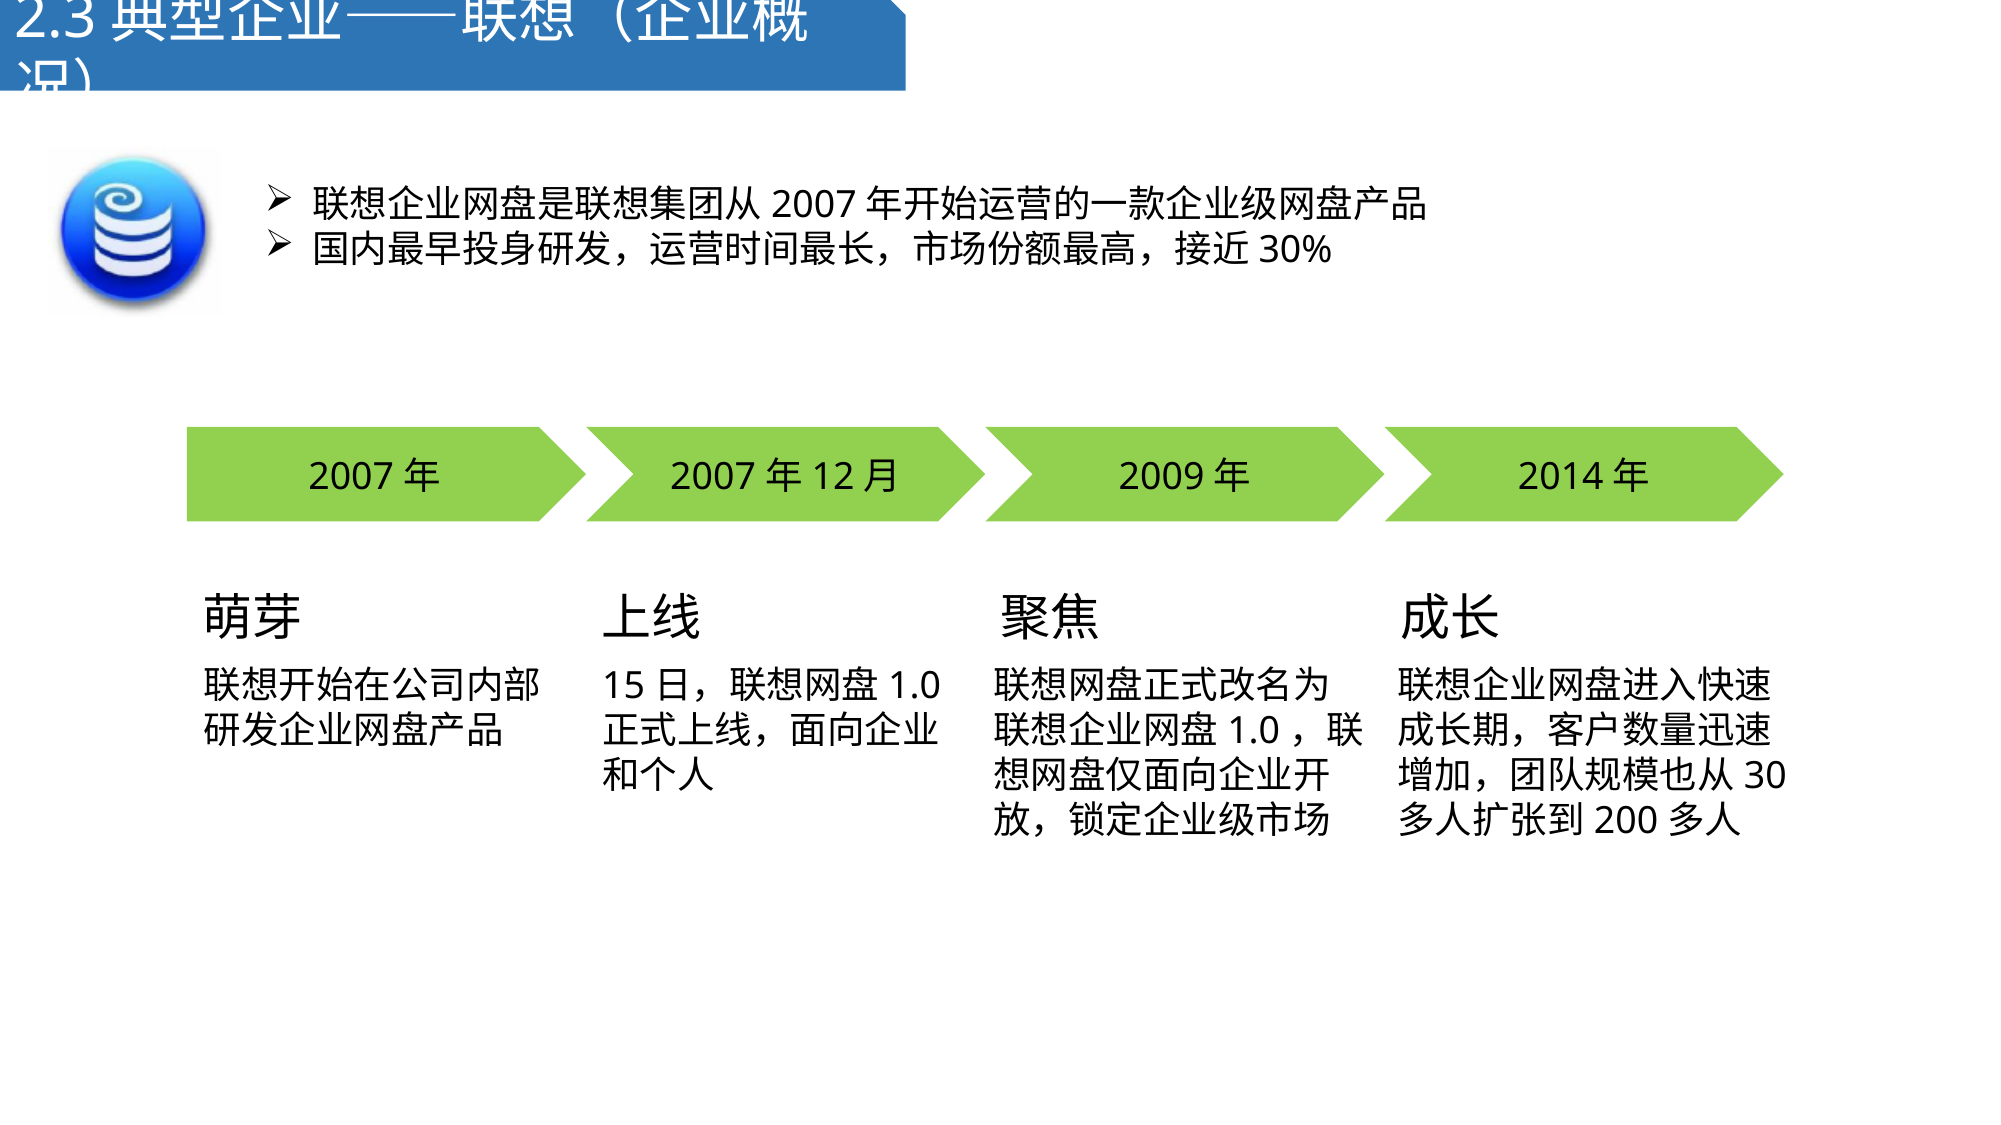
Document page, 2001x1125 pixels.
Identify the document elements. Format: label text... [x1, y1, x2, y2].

text_box 联想企业网盘是联想集团从2007年开始运营的一款企业级网盘产品 国内最早投身研发，运营时间最长，市场份额最高，接近30% [250, 173, 1444, 278]
text_box 聚焦 [986, 578, 1116, 653]
picture [42, 135, 232, 317]
text_box 2014年 [1382, 425, 1786, 523]
text_box 成长 [1385, 578, 1516, 653]
text_box 萌芽 [187, 578, 318, 653]
text_box 联想开始在公司内部 研发企业网盘产品 [188, 653, 557, 759]
text_box 2007年 [185, 425, 588, 523]
text_box 2.3典型企业——联想（企业概况） [0, 0, 907, 92]
text_box 2009年 [982, 425, 1387, 523]
text_box 上线 [586, 578, 717, 653]
text_box 联想网盘正式改名为 联想企业网盘1.0，联 想网盘仅面向企业开 放，锁定企业级市场 [978, 653, 1379, 849]
text_box 2007年12月 [583, 425, 987, 523]
text_box 联想企业网盘进入快速 成长期，客户数量迅速 增加，团队规模也从30 多人扩张到200多人 [1382, 653, 1802, 849]
text_box 15日，联想网盘1.0 正式上线，面向企业 和个人 [587, 653, 956, 804]
